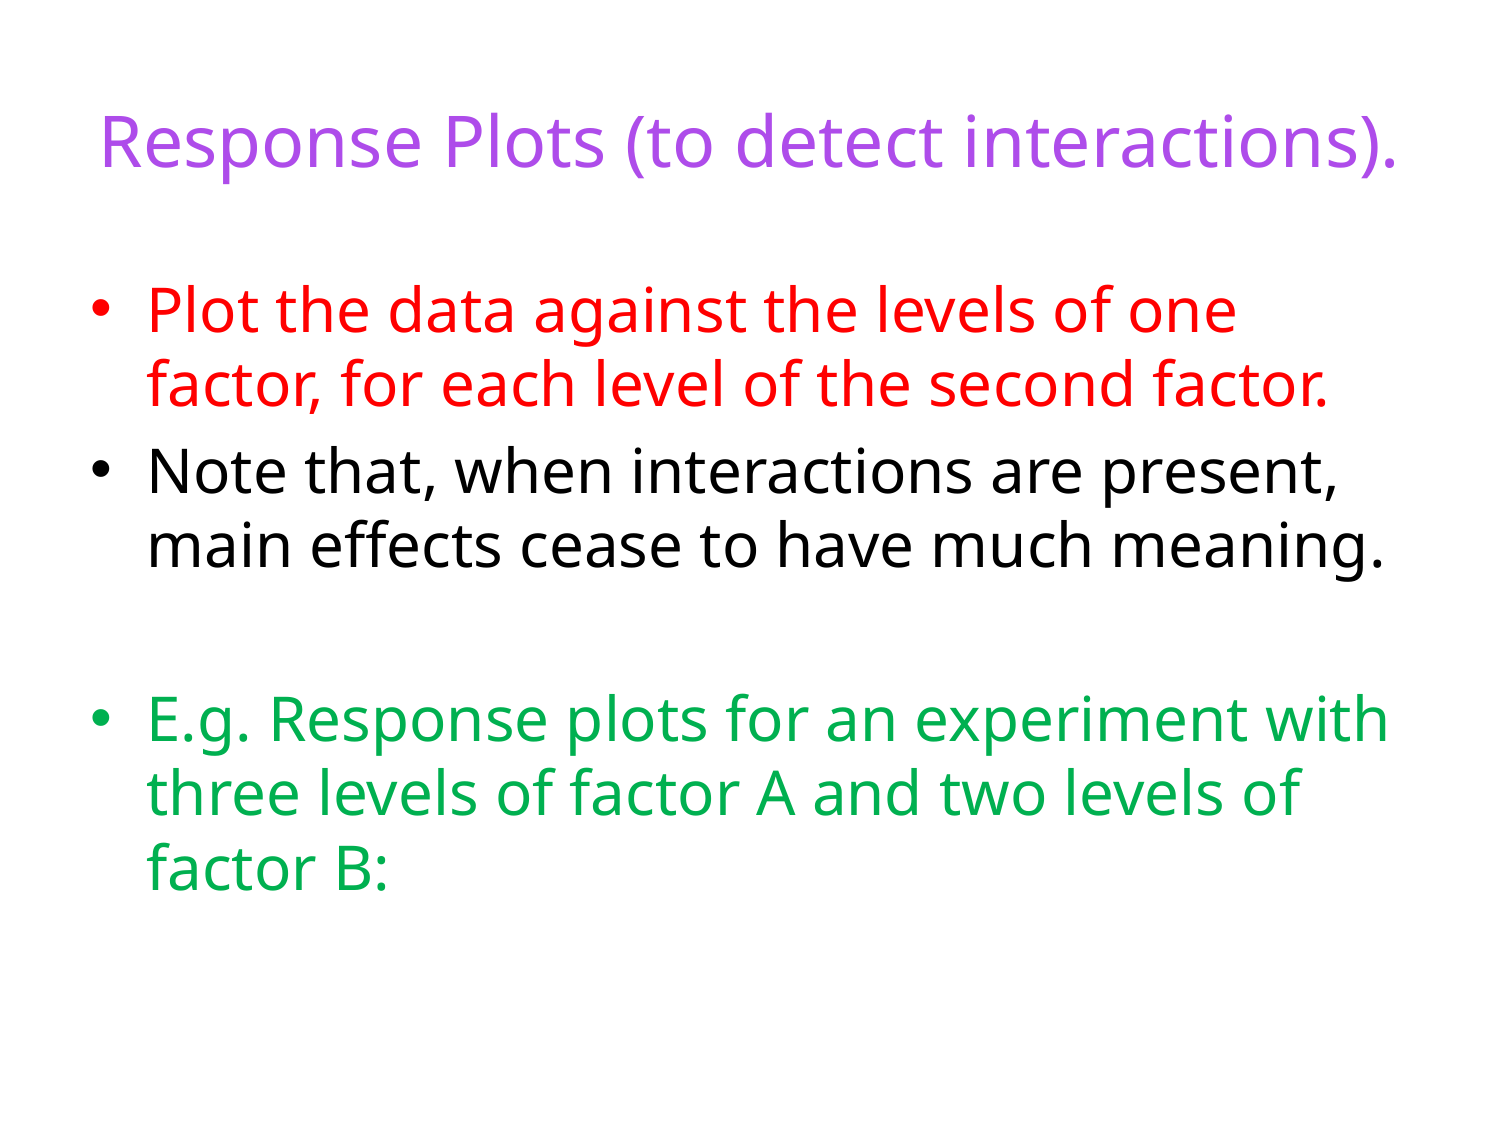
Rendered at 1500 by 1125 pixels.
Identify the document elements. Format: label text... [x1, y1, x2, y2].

list Plot the data against the levels of one factor, for each level of the second factor. Note that, when interactions are present, main effects cease to have much meaning. E.g. Response plots for an experiment with three levels of factor A and two levels of factor B: [75, 262, 1425, 1005]
title Response Plots (to detect interactions). [75, 45, 1425, 233]
